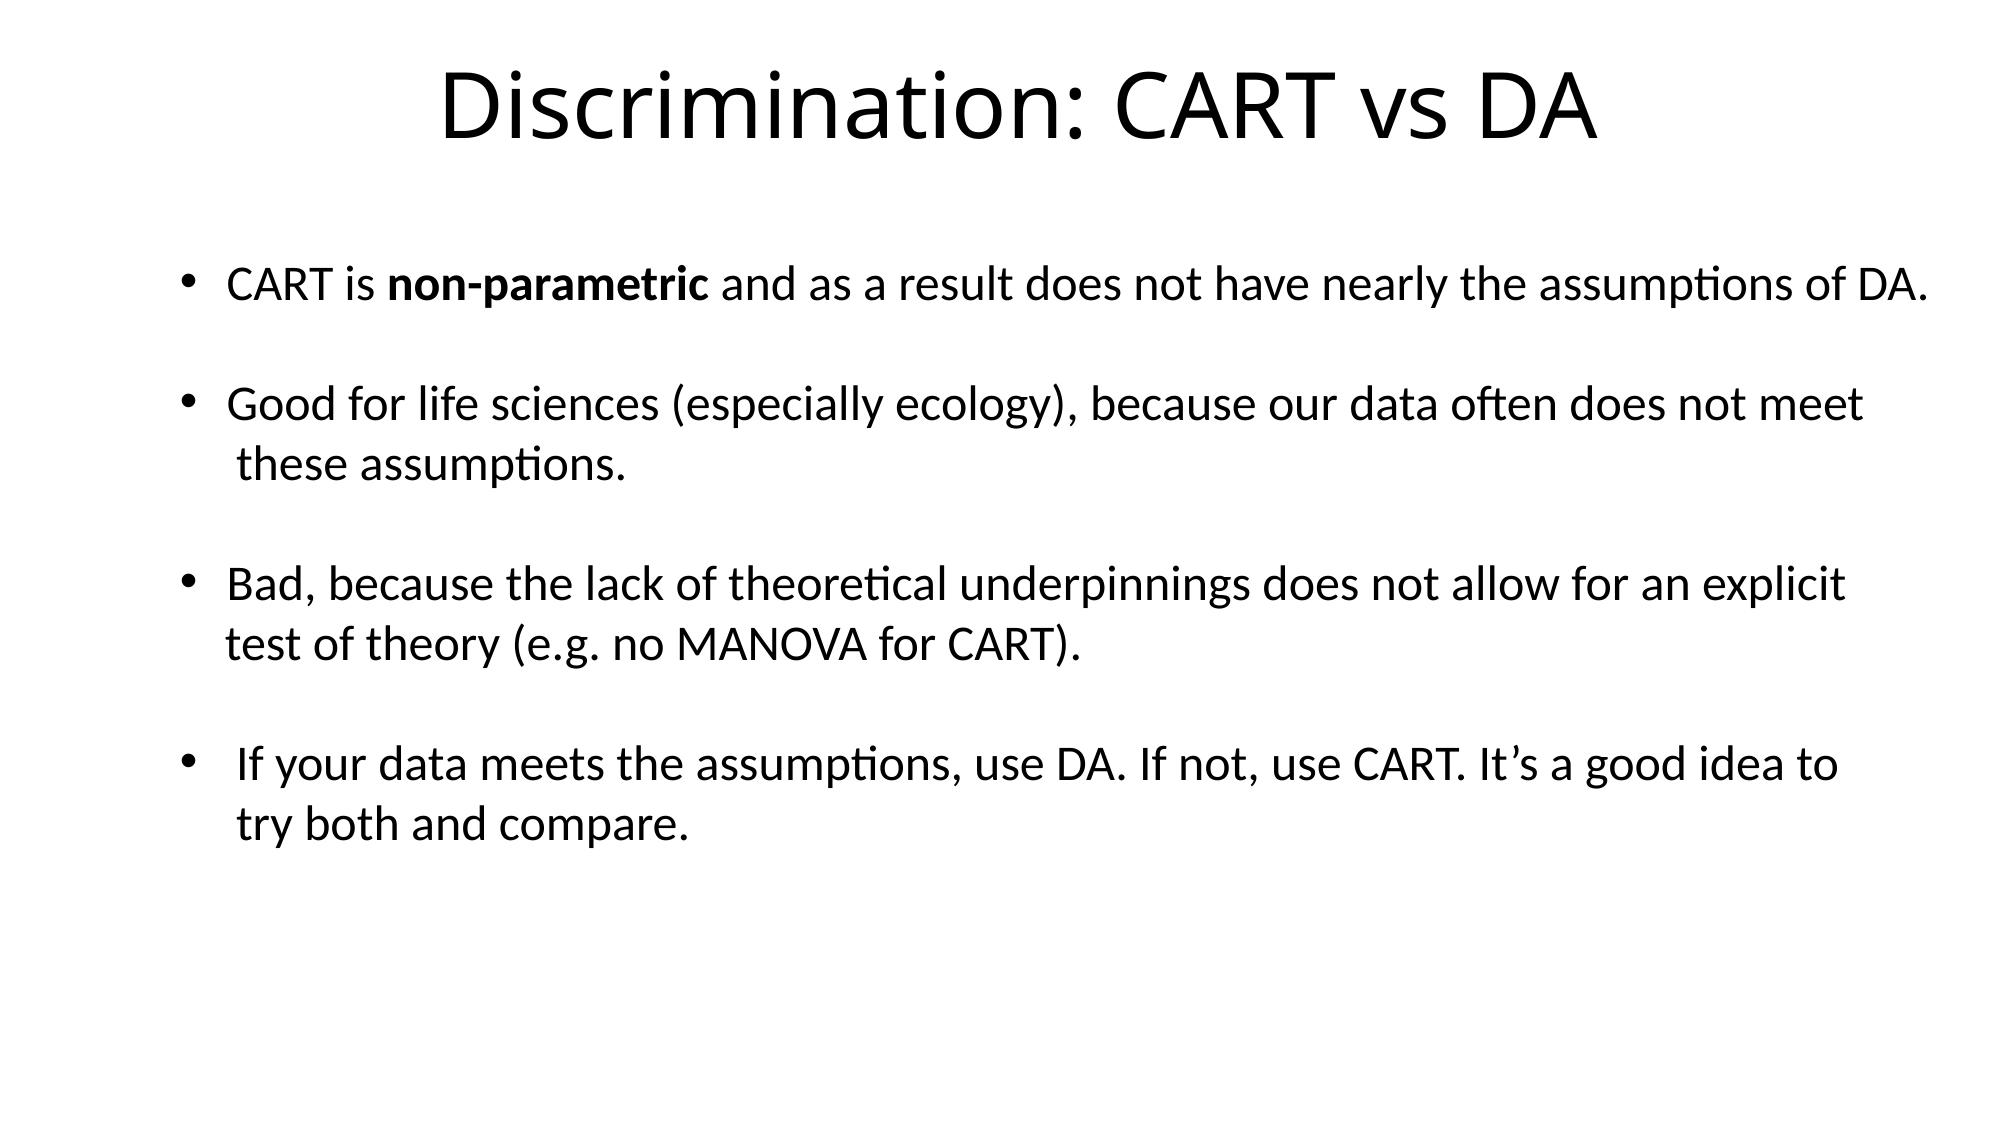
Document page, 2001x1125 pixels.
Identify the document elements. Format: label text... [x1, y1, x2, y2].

text_box CART is non-parametric and as a result does not have nearly the assumptions of DA. Good for life sciences (especially ecology), because our data often does not meet these assumptions. Bad, because the lack of theoretical underpinnings does not allow for an explicit test of theory (e.g. no MANOVA for CART). If your data meets the assumptions, use DA. If not, use CART. It’s a good idea to try both and compare. [165, 243, 1945, 908]
title Discrimination: CART vs DA [156, 0, 1882, 218]
